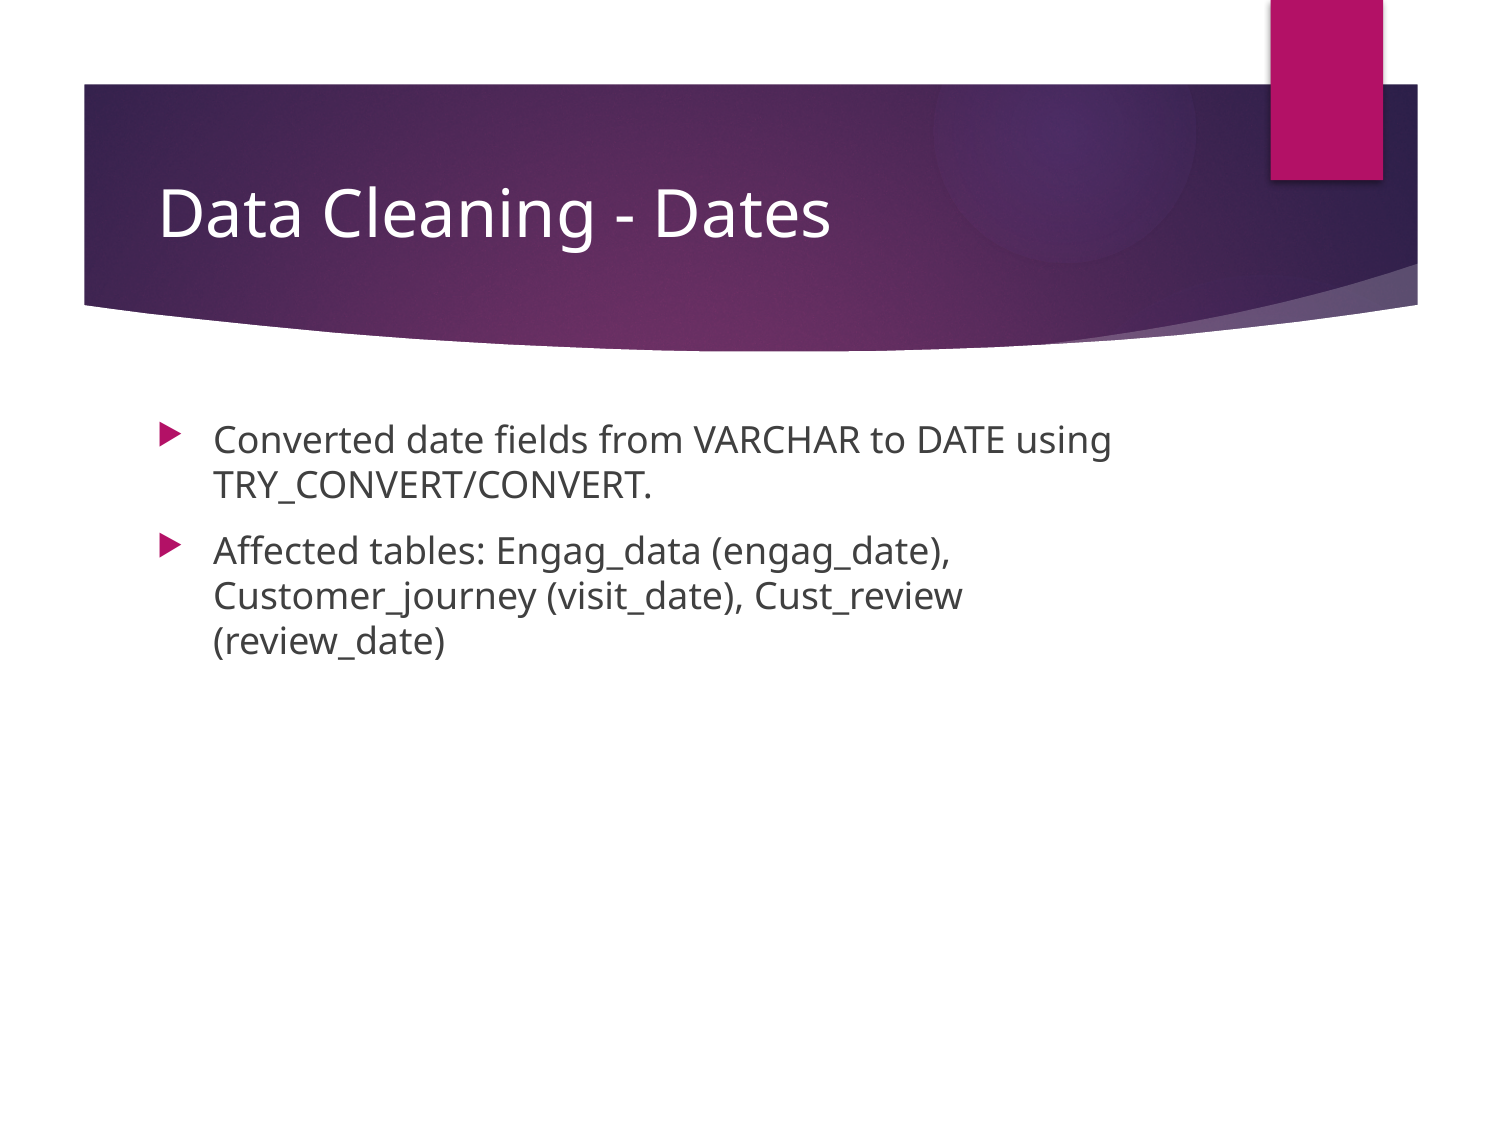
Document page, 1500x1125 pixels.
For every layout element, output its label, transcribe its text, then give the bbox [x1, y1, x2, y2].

title Data Cleaning - Dates [142, 152, 1183, 269]
list Converted date fields from VARCHAR to DATE using TRY_CONVERT/CONVERT. Affected tables: Engag_data (engag_date), Customer_journey (visit_date), Cust_review (review_date) [141, 408, 1183, 988]
